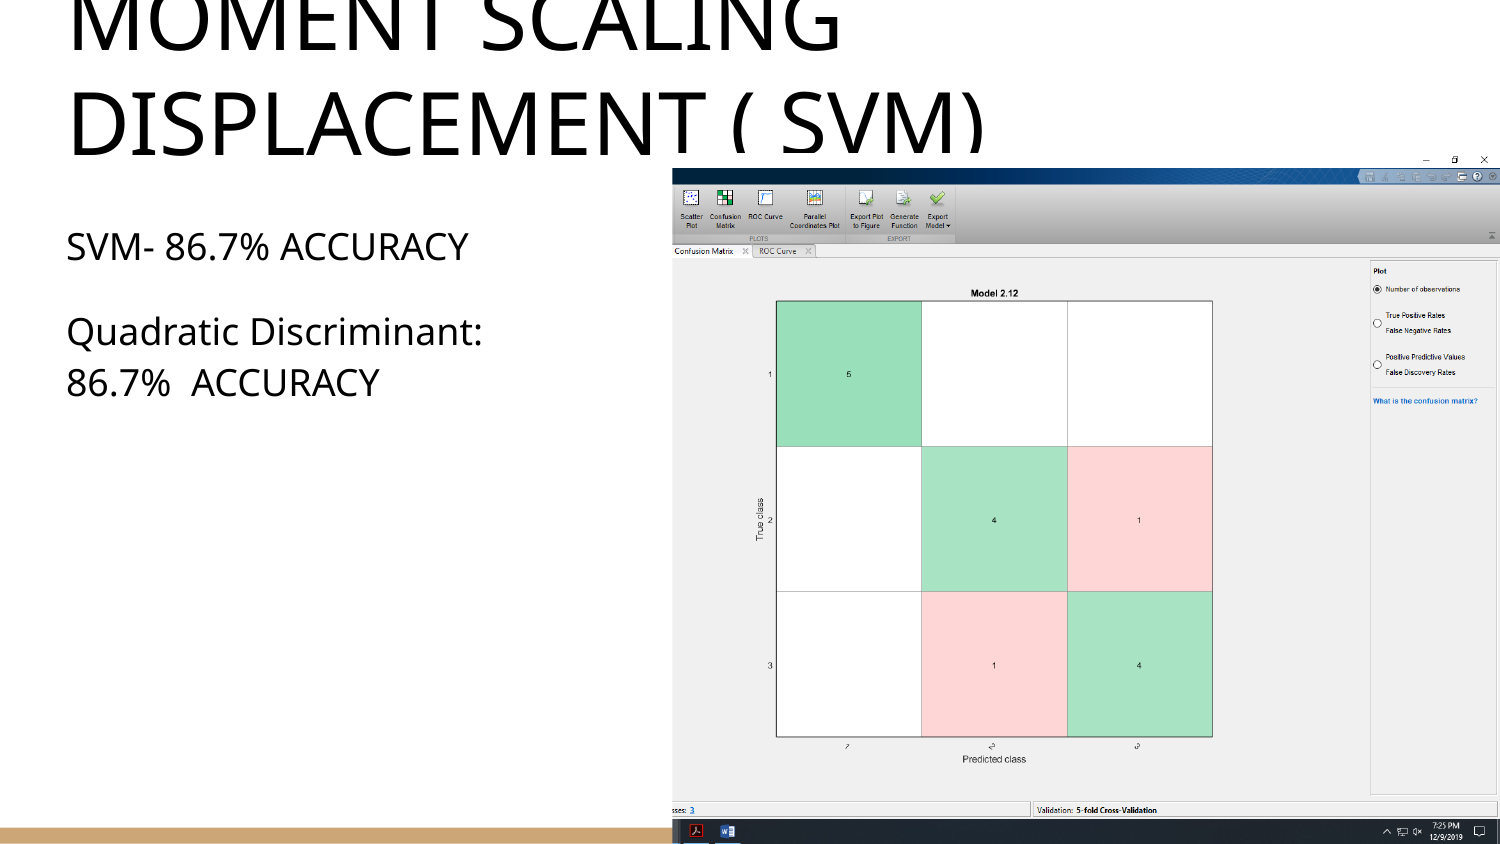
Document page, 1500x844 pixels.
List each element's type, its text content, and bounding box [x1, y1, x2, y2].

picture [672, 152, 1500, 844]
title MOMENT SCALING DISPLACEMENT ( SVM) [51, 51, 1449, 189]
list SVM- 86.7% ACCURACY Quadratic Discriminant: 86.7% ACCURACY [51, 200, 667, 752]
